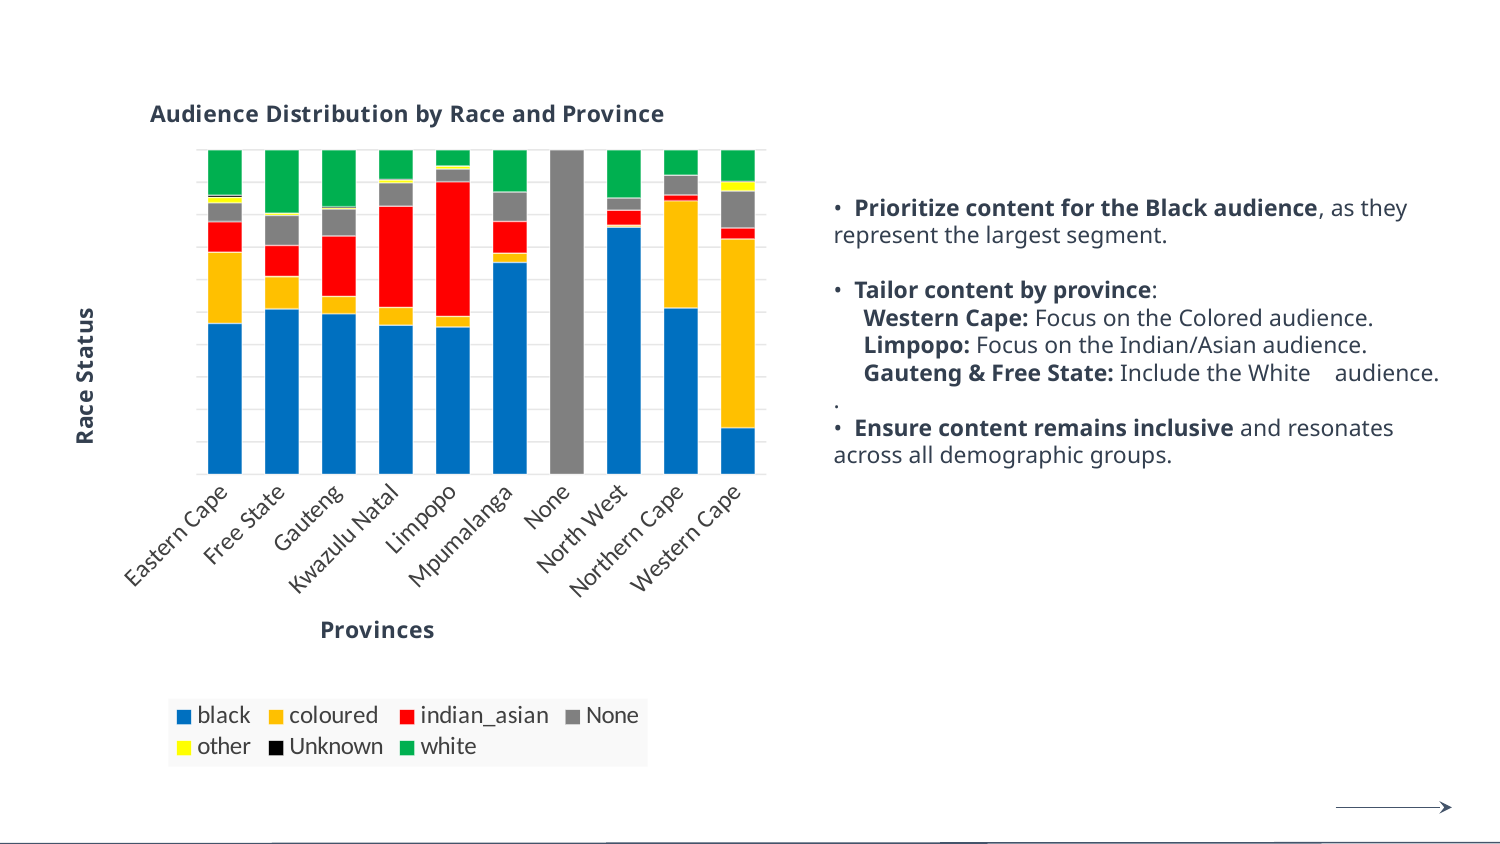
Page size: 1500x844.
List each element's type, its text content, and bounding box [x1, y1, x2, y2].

chart [34, 69, 782, 767]
text_box • Prioritize content for the Black audience, as they represent the largest segment. • Tailor content by province: Western Cape: Focus on the Colored audience. Limpopo: Focus on the Indian/Asian audience. Gauteng & Free State: Include the White audience. . • Ensure content remains inclusive and resonates across all demographic groups. [818, 186, 1479, 503]
